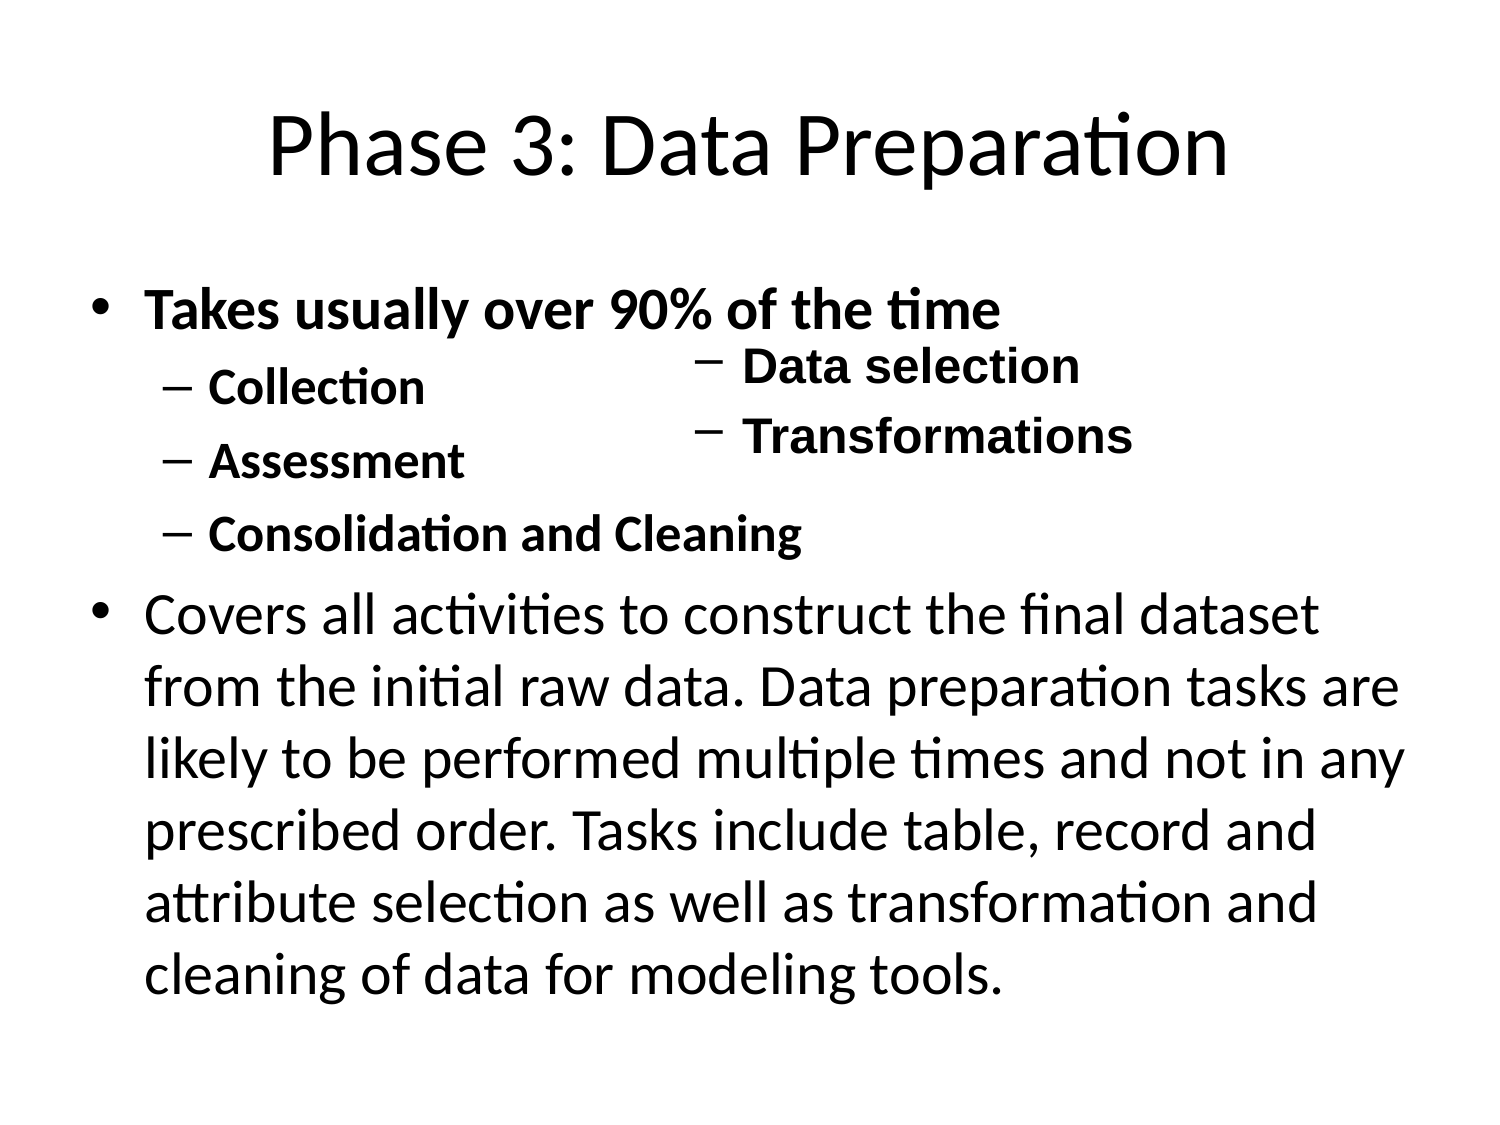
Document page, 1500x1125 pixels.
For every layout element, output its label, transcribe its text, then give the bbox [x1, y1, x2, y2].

title Phase 3: Data Preparation [75, 45, 1425, 233]
text_box Data selection Transformations [592, 326, 1230, 498]
list Takes usually over 90% of the time Collection Assessment Consolidation and Cleaning Covers all activities to construct the final dataset from the initial raw data. Data preparation tasks are likely to be performed multiple times and not in any prescribed order. Tasks include table, record and attribute selection as well as transformation and cleaning of data for modeling tools. [75, 262, 1425, 1071]
